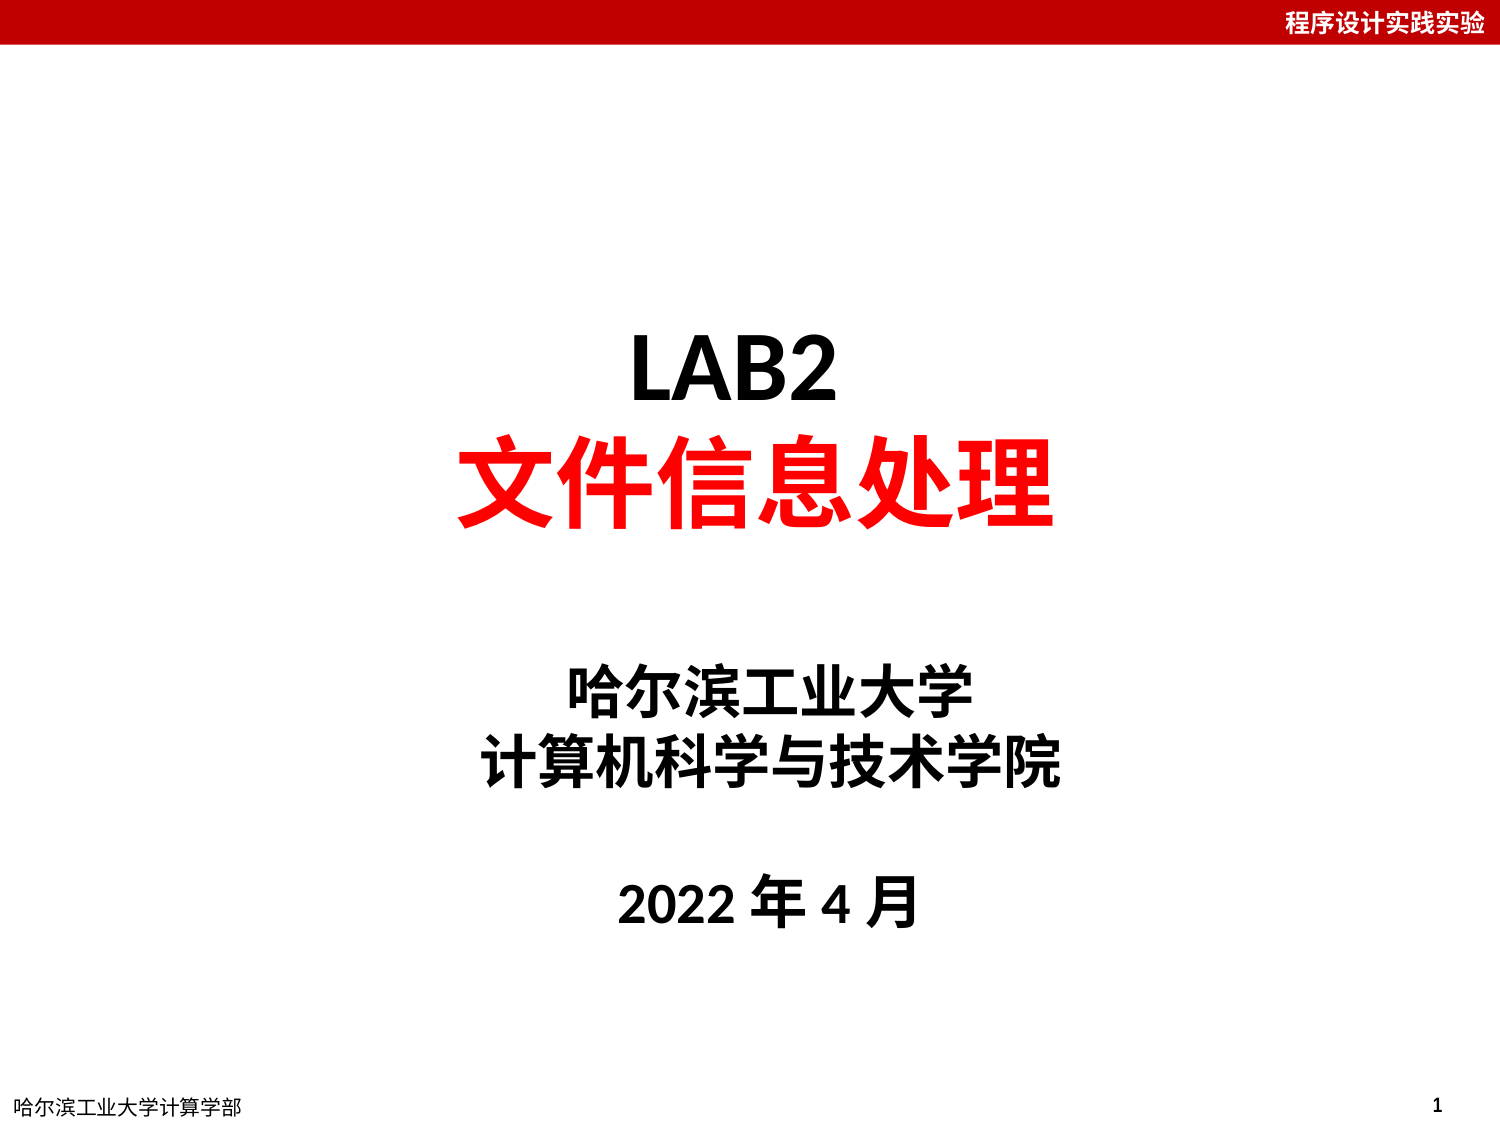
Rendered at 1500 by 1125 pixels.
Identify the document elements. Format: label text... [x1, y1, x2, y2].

title LAB2 文件信息处理 [124, 224, 1367, 617]
text_box 哈尔滨工业大学 计算机科学与技术学院 2022年4月 [149, 600, 1392, 991]
